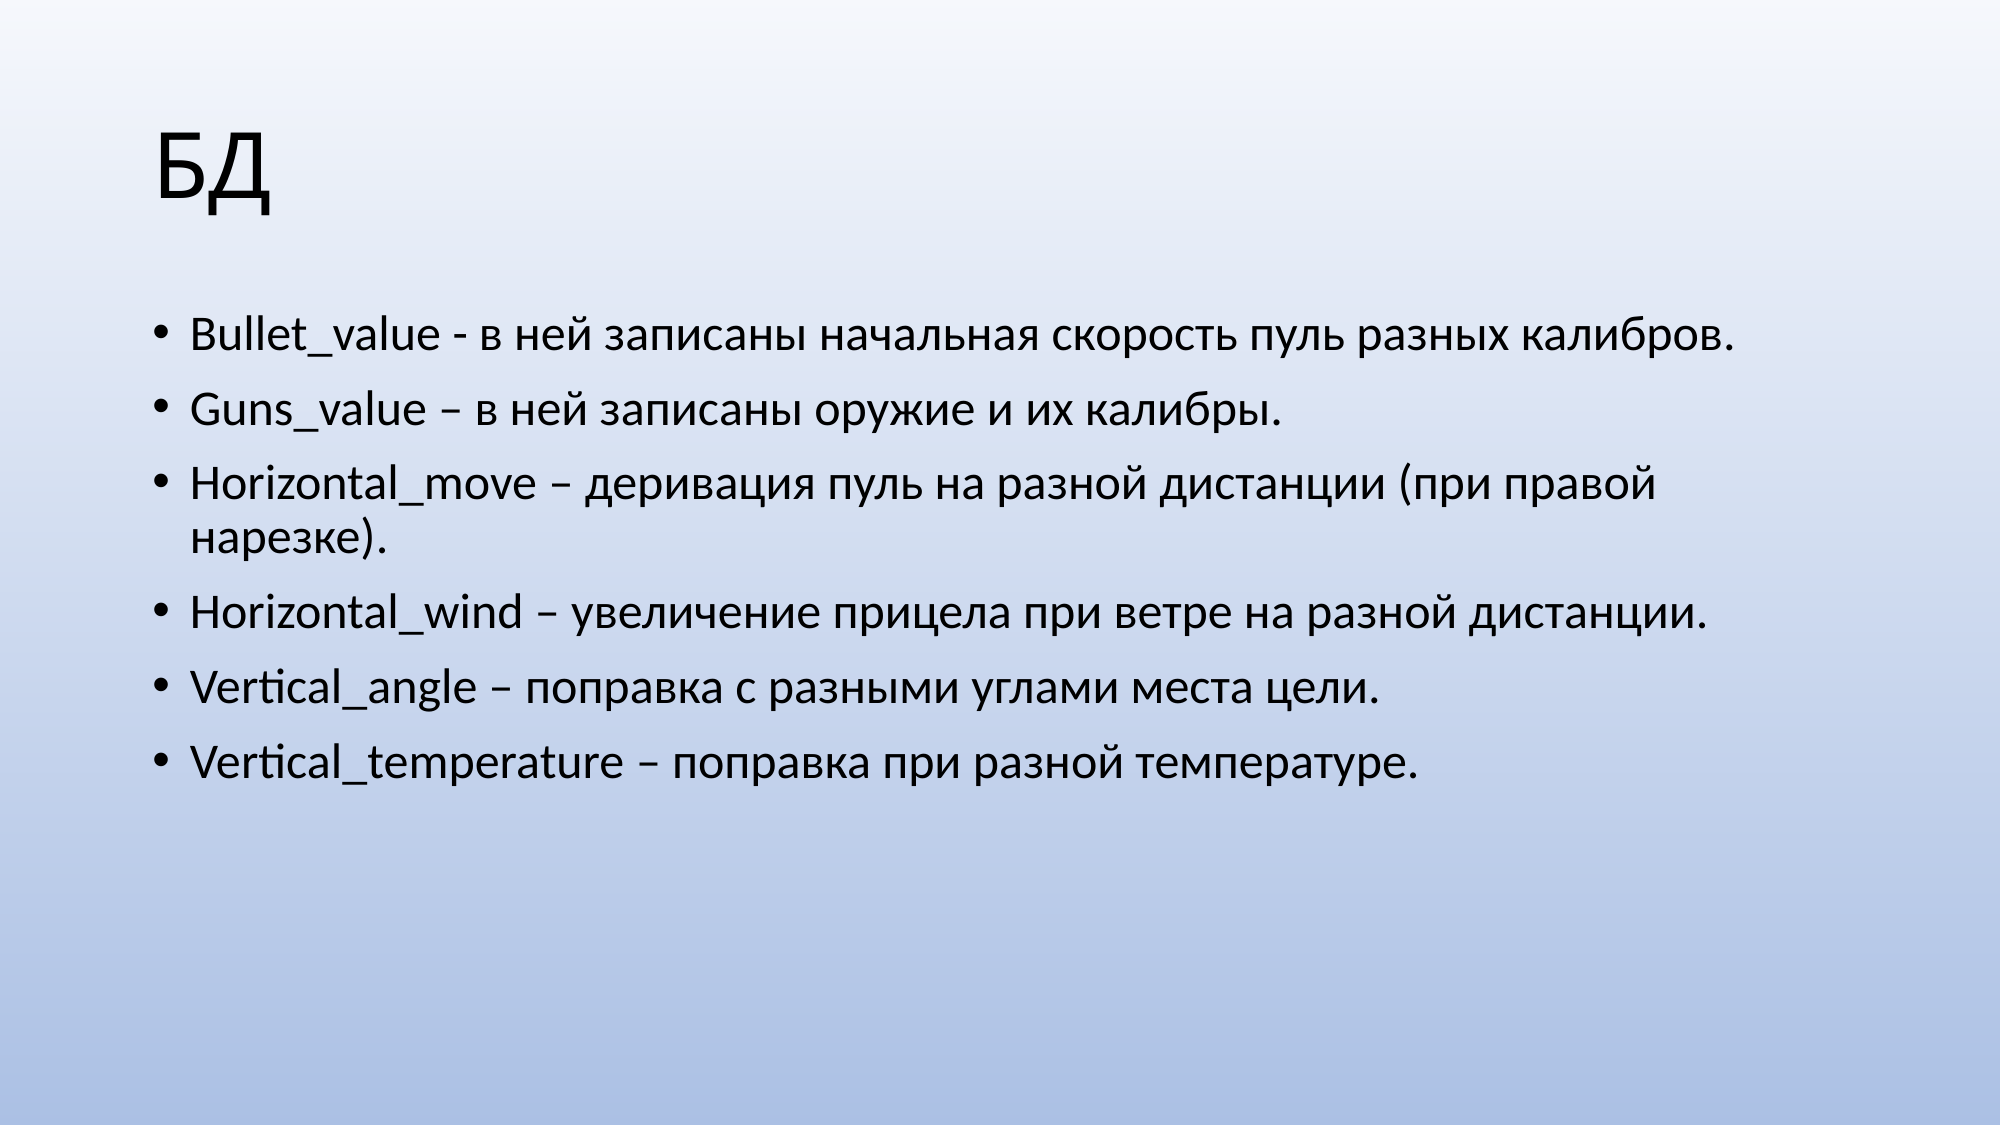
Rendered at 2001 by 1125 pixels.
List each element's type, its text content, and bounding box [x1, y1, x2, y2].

title БД [137, 59, 1863, 278]
list Bullet_value - в ней записаны начальная скорость пуль разных калибров. Guns_value – в ней записаны оружие и их калибры. Horizontal_move – деривация пуль на разной дистанции (при правой нарезке). Horizontal_wind – увеличение прицела при ветре на разной дистанции. Vertical_angle – поправка с разными углами места цели. Vertical_temperature – поправка при разной температуре. [137, 299, 1863, 1014]
